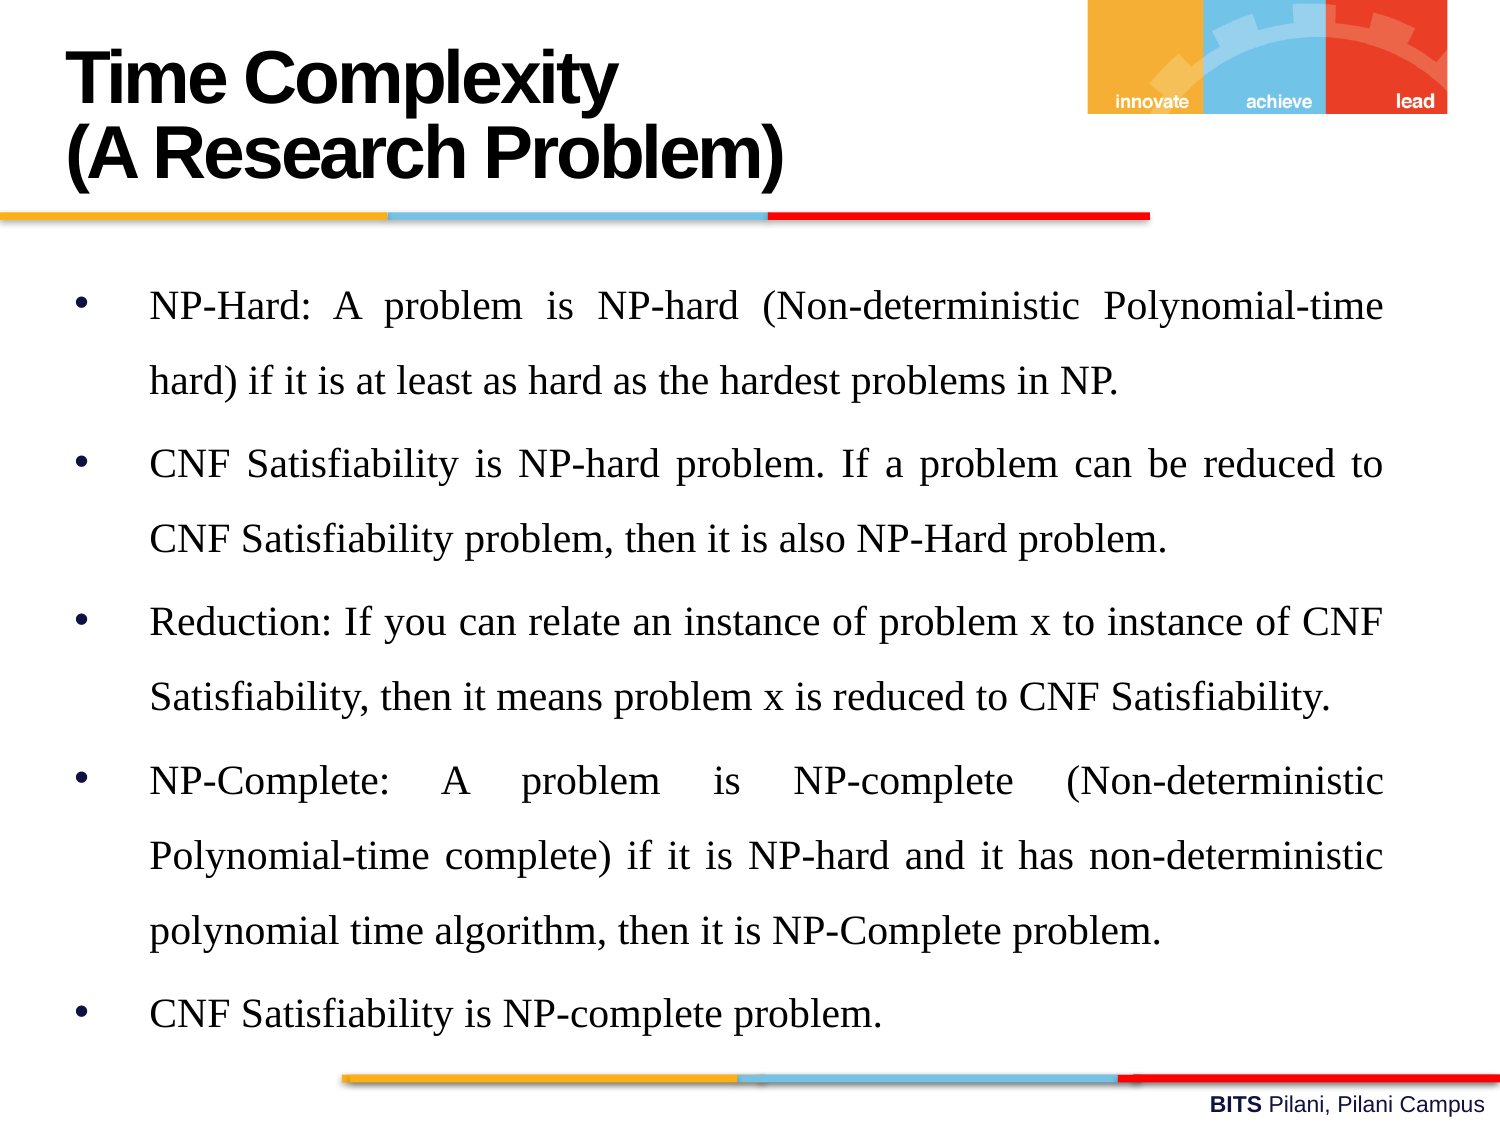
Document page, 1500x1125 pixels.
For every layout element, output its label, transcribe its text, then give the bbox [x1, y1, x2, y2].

list Time Complexity (A Research Problem) [50, 24, 1088, 213]
list NP-Hard: A problem is NP-hard (Non-deterministic Polynomial-time hard) if it is at least as hard as the hardest problems in NP. CNF Satisfiability is NP-hard problem. If a problem can be reduced to CNF Satisfiability problem, then it is also NP-Hard problem. Reduction: If you can relate an instance of problem x to instance of CNF Satisfiability, then it means problem x is reduced to CNF Satisfiability. NP-Complete: A problem is NP-complete (Non-deterministic Polynomial-time complete) if it is NP-hard and it has non-deterministic polynomial time algorithm, then it is NP-Complete problem. CNF Satisfiability is NP-complete problem. [50, 245, 1400, 988]
picture [1087, 0, 1448, 114]
